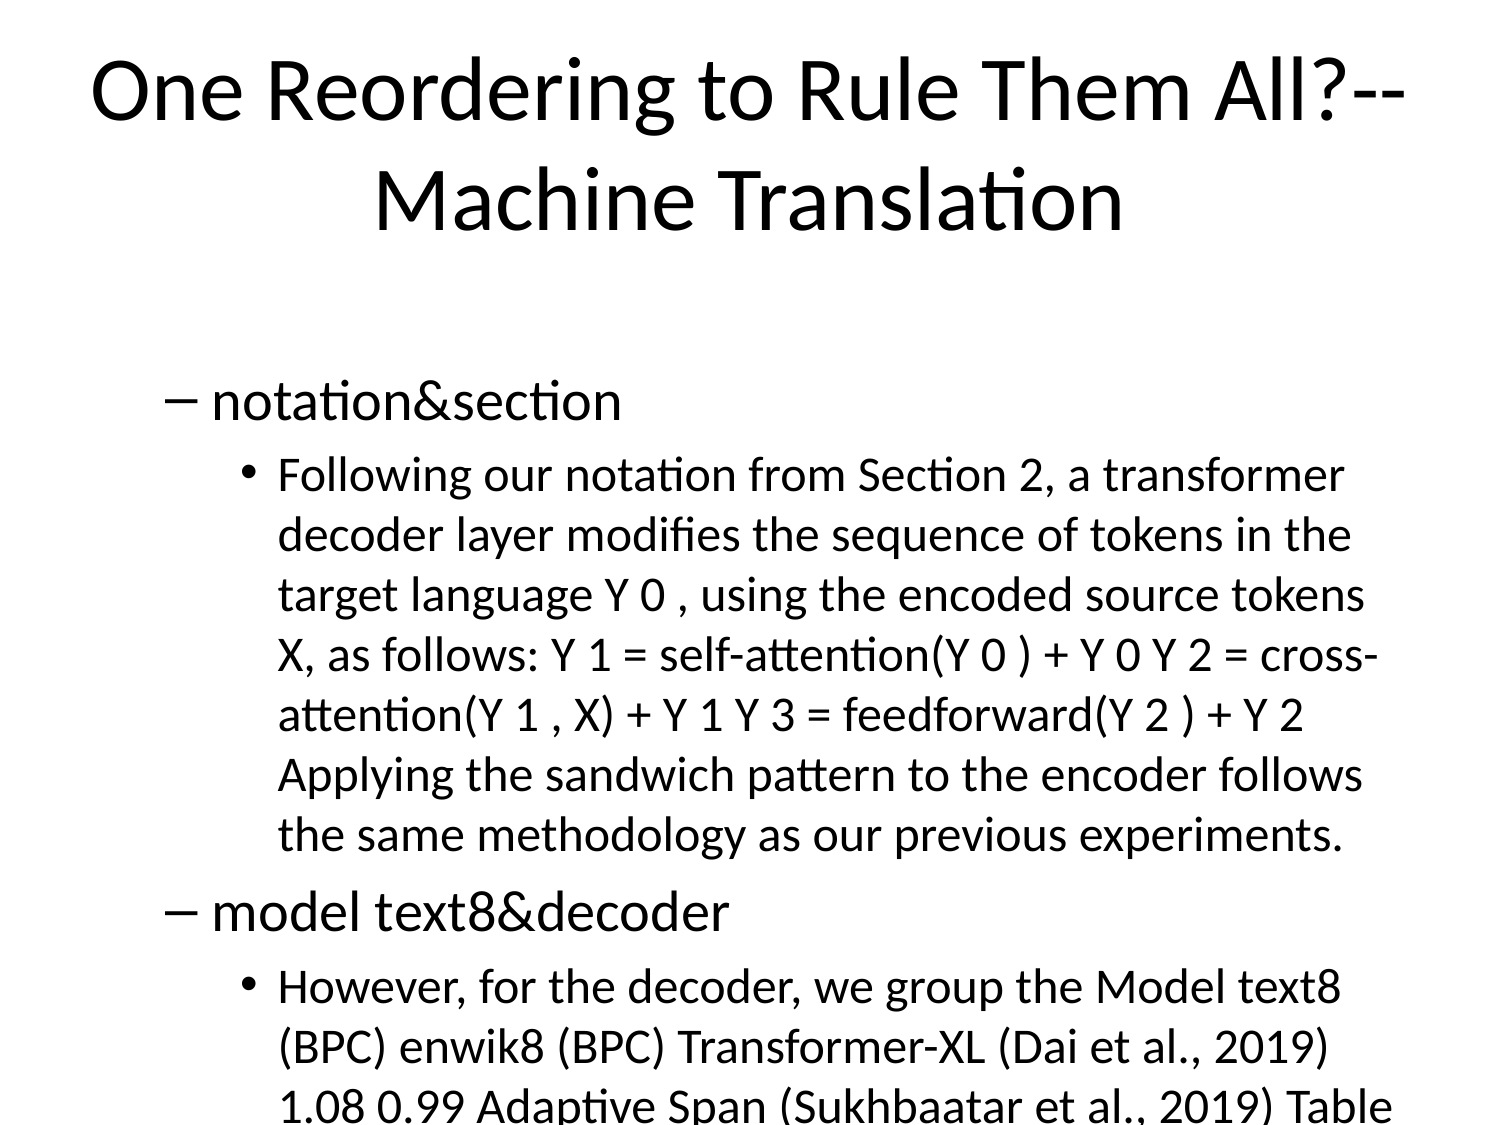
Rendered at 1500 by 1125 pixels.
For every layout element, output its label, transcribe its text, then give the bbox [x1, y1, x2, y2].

list notation&section Following our notation from Section 2, a transformer decoder layer modifies the sequence of tokens in the target language Y 0 , using the encoded source tokens X, as follows: Y 1 = self-attention(Y 0 ) + Y 0 Y 2 = cross-attention(Y 1 , X) + Y 1 Y 3 = feedforward(Y 2 ) + Y 2 Applying the sandwich pattern to the encoder follows the same methodology as our previous experiments. model text8&decoder However, for the decoder, we group the Model text8 (BPC) enwik8 (BPC) Transformer-XL (Dai et al., 2019) 1.08 0.99 Adaptive Span (Sukhbaatar et al., 2019) Table 5 : Performance on character-level language modeling, evaluated on the enwik8 and text8 test sets. [75, 262, 1425, 1005]
title One Reordering to Rule Them All?--Machine Translation [75, 45, 1425, 233]
